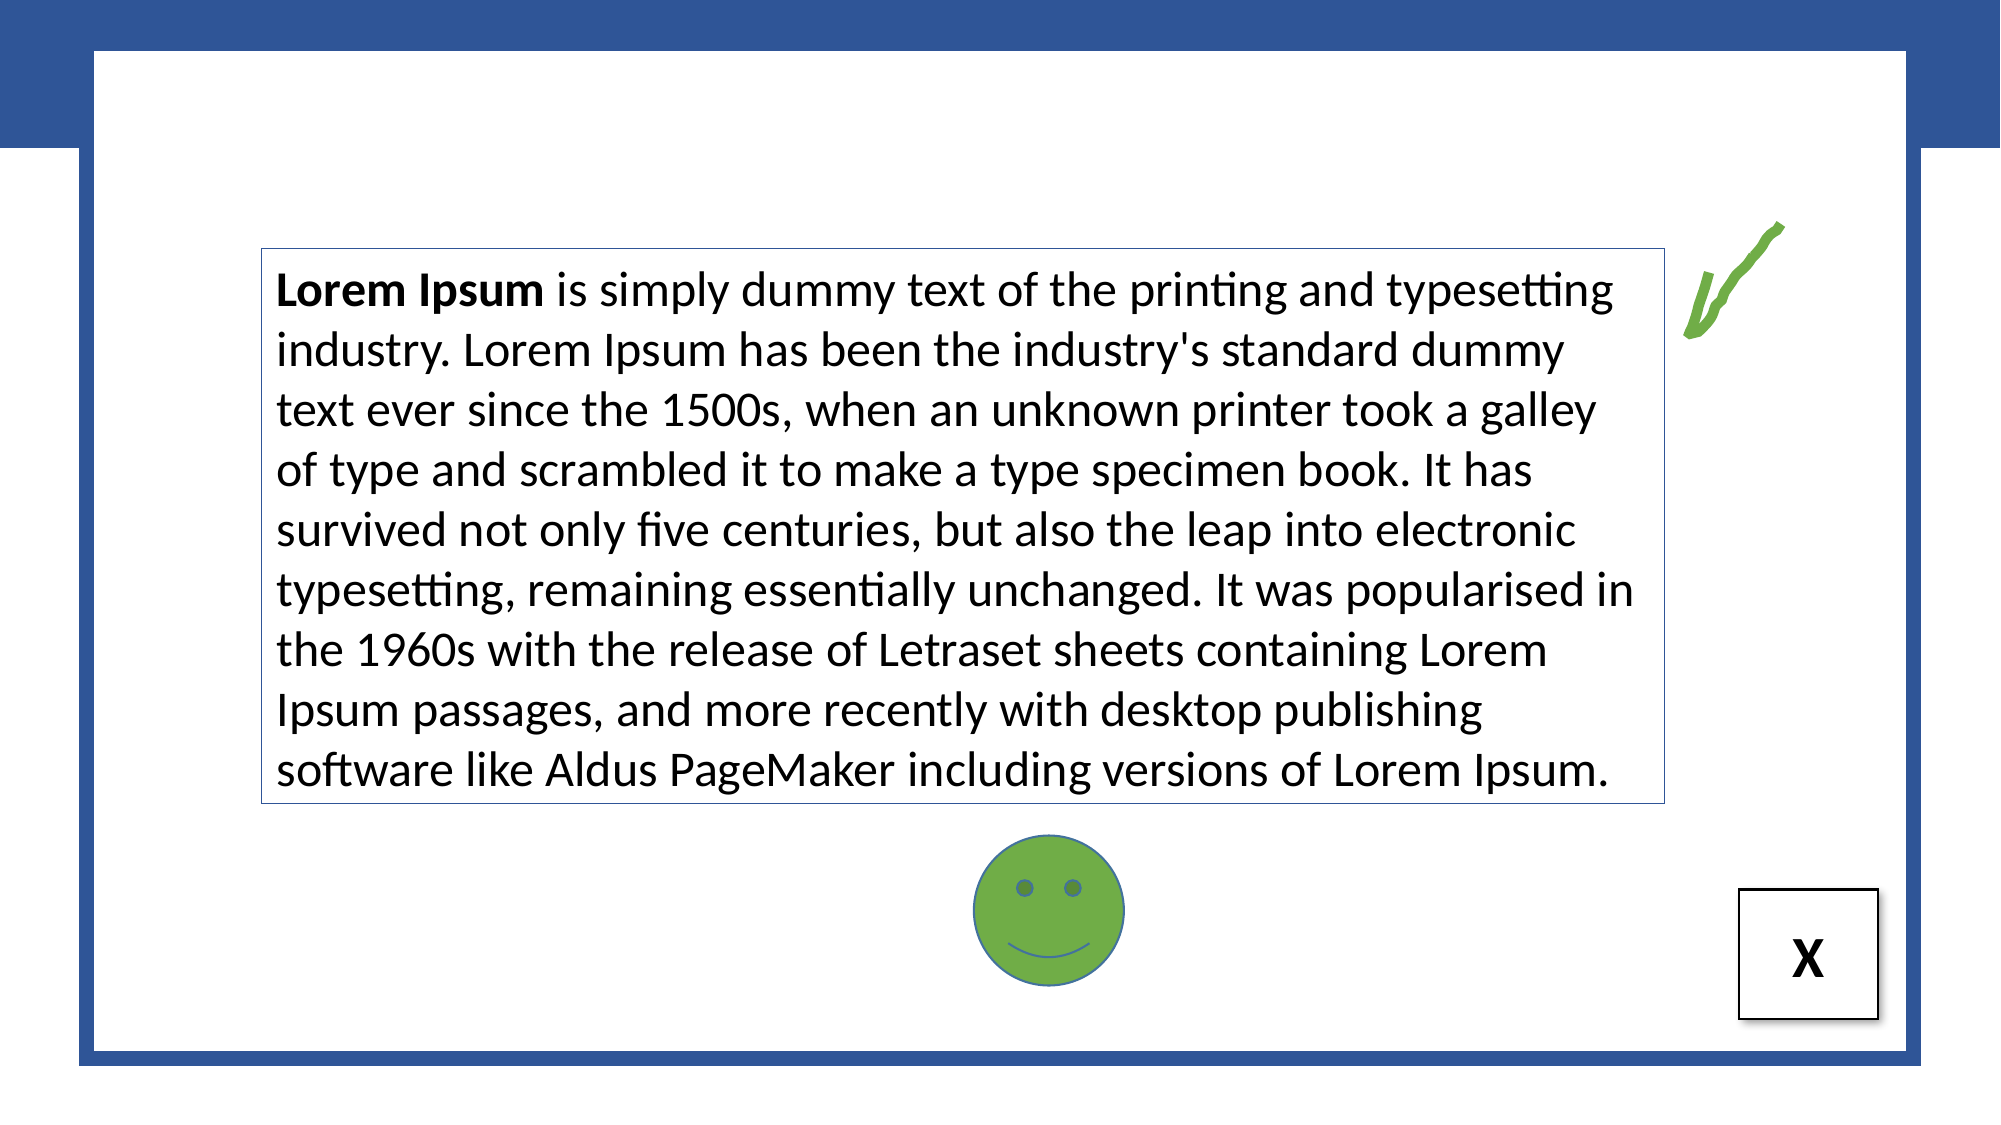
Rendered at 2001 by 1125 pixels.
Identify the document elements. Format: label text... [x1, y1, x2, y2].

text_box [0, 0, 2000, 149]
text_box [972, 834, 1125, 987]
text_box [1688, 223, 1782, 335]
picture [354, 259, 649, 554]
text_box Lorem Ipsum is simply dummy text of the printing and typesetting industry. Lorem Ipsum has been the industry's standard dummy text ever since the 1500s, when an unknown printer took a galley of type and scrambled it to make a type specimen book. It has survived not only five centuries, but also the leap into electronic typesetting, remaining essentially unchanged. It was popularised in the 1960s with the release of Letraset sheets containing Lorem Ipsum passages, and more recently with desktop publishing software like Aldus PageMaker including versions of Lorem Ipsum. [261, 248, 1665, 804]
picture [1396, 333, 1542, 480]
text_box X [1738, 888, 1879, 1020]
text_box [85, 43, 1915, 1059]
